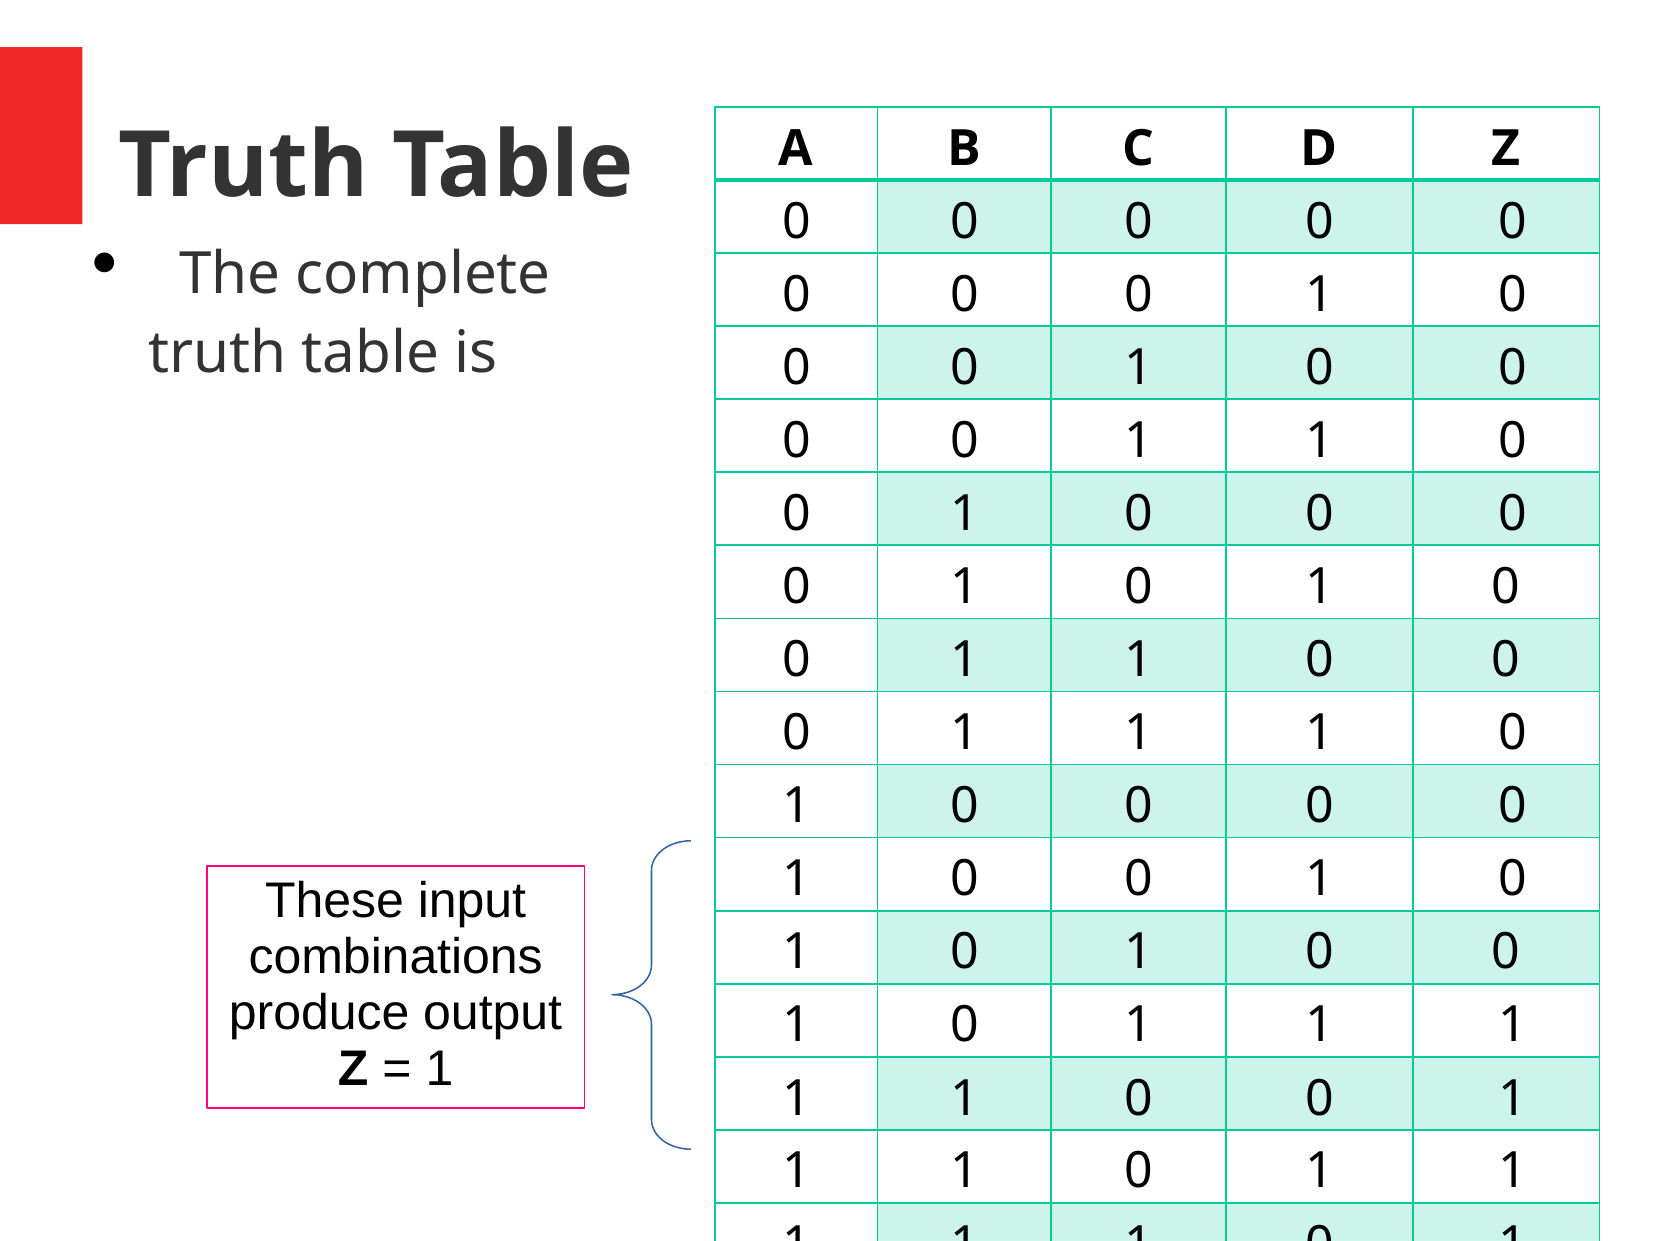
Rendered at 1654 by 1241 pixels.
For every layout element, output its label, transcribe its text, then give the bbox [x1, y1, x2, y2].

table_cell 0 [1052, 546, 1225, 618]
table_cell 0 [716, 692, 877, 764]
table_cell 0 [878, 400, 1050, 471]
table_cell 1 [1227, 400, 1412, 471]
table_cell 0 [716, 254, 877, 325]
table_cell 1 [1414, 1204, 1599, 1241]
table_cell 1 [878, 546, 1050, 618]
table_cell 1 [878, 473, 1050, 544]
table_cell 1 [716, 1131, 877, 1202]
table_cell 0 [716, 182, 877, 252]
table_header B [878, 108, 1050, 178]
table_cell 0 [1227, 765, 1412, 837]
table_cell 0 [716, 546, 877, 618]
table_cell 0 [1227, 1204, 1412, 1241]
table_cell 1 [1414, 985, 1599, 1056]
table_cell 1 [1227, 838, 1412, 910]
text_box [612, 840, 691, 1150]
table_cell 0 [716, 327, 877, 398]
table_cell 1 [716, 1204, 877, 1241]
table_cell 0 [1414, 912, 1599, 983]
table_cell 0 [1227, 1058, 1412, 1129]
table_cell 1 [1052, 692, 1225, 764]
list The complete truth table is [94, 225, 697, 579]
table_cell 0 [1414, 765, 1599, 837]
table_cell 0 [1414, 619, 1599, 691]
table_cell 0 [1227, 473, 1412, 544]
table_cell 1 [1227, 546, 1412, 618]
table_cell 1 [878, 1204, 1050, 1241]
table_cell 1 [716, 985, 877, 1056]
table_cell 0 [878, 985, 1050, 1056]
table_header A [716, 108, 877, 178]
table_cell 0 [1414, 182, 1599, 252]
table_cell 1 [878, 1058, 1050, 1129]
table_cell 0 [1052, 1058, 1225, 1129]
table_cell 1 [878, 619, 1050, 691]
table_cell 1 [1052, 327, 1225, 398]
table_cell 1 [1227, 1131, 1412, 1202]
table_cell 0 [716, 619, 877, 691]
table_cell 0 [878, 912, 1050, 983]
table_cell 1 [716, 912, 877, 983]
table_cell 0 [1052, 765, 1225, 837]
table_cell 0 [1052, 182, 1225, 252]
table_cell 0 [1052, 473, 1225, 544]
table_cell 0 [1227, 619, 1412, 691]
table_cell 0 [1414, 692, 1599, 764]
table_cell 0 [1227, 327, 1412, 398]
table_cell 1 [1414, 1131, 1599, 1202]
table_cell 0 [878, 182, 1050, 252]
table_cell 1 [716, 1058, 877, 1129]
table_cell 1 [878, 692, 1050, 764]
table_cell 0 [1414, 473, 1599, 544]
table_cell 0 [1052, 838, 1225, 910]
table_header C [1052, 108, 1225, 178]
table_header D [1227, 108, 1412, 178]
table_cell 1 [1052, 985, 1225, 1056]
table_cell 1 [1414, 1058, 1599, 1129]
table_cell 0 [1414, 400, 1599, 471]
table_cell 0 [716, 400, 877, 471]
table_cell 0 [878, 765, 1050, 837]
table_cell 1 [716, 838, 877, 910]
table_cell 0 [1414, 546, 1599, 618]
table_cell 1 [1227, 985, 1412, 1056]
table_cell 1 [878, 1131, 1050, 1202]
title Truth Table [118, 49, 1571, 257]
table_cell 0 [1227, 182, 1412, 252]
table_cell 1 [1052, 912, 1225, 983]
table_cell 1 [1052, 400, 1225, 471]
table_cell 0 [1414, 327, 1599, 398]
table_cell 1 [1227, 254, 1412, 325]
table_cell 0 [878, 838, 1050, 910]
table_cell 0 [1052, 1131, 1225, 1202]
table_cell 0 [1227, 912, 1412, 983]
text_box These input combinations produce output Z = 1 [206, 865, 585, 1108]
table_cell 0 [1414, 838, 1599, 910]
table_cell 0 [878, 254, 1050, 325]
table_cell 0 [1414, 254, 1599, 325]
table_cell 1 [1052, 1204, 1225, 1241]
table_cell 1 [716, 765, 877, 837]
table_cell 0 [878, 327, 1050, 398]
table_cell 0 [716, 473, 877, 544]
table_cell 1 [1227, 692, 1412, 764]
table_header Z [1414, 108, 1599, 178]
table_cell 0 [1052, 254, 1225, 325]
table_cell 1 [1052, 619, 1225, 691]
